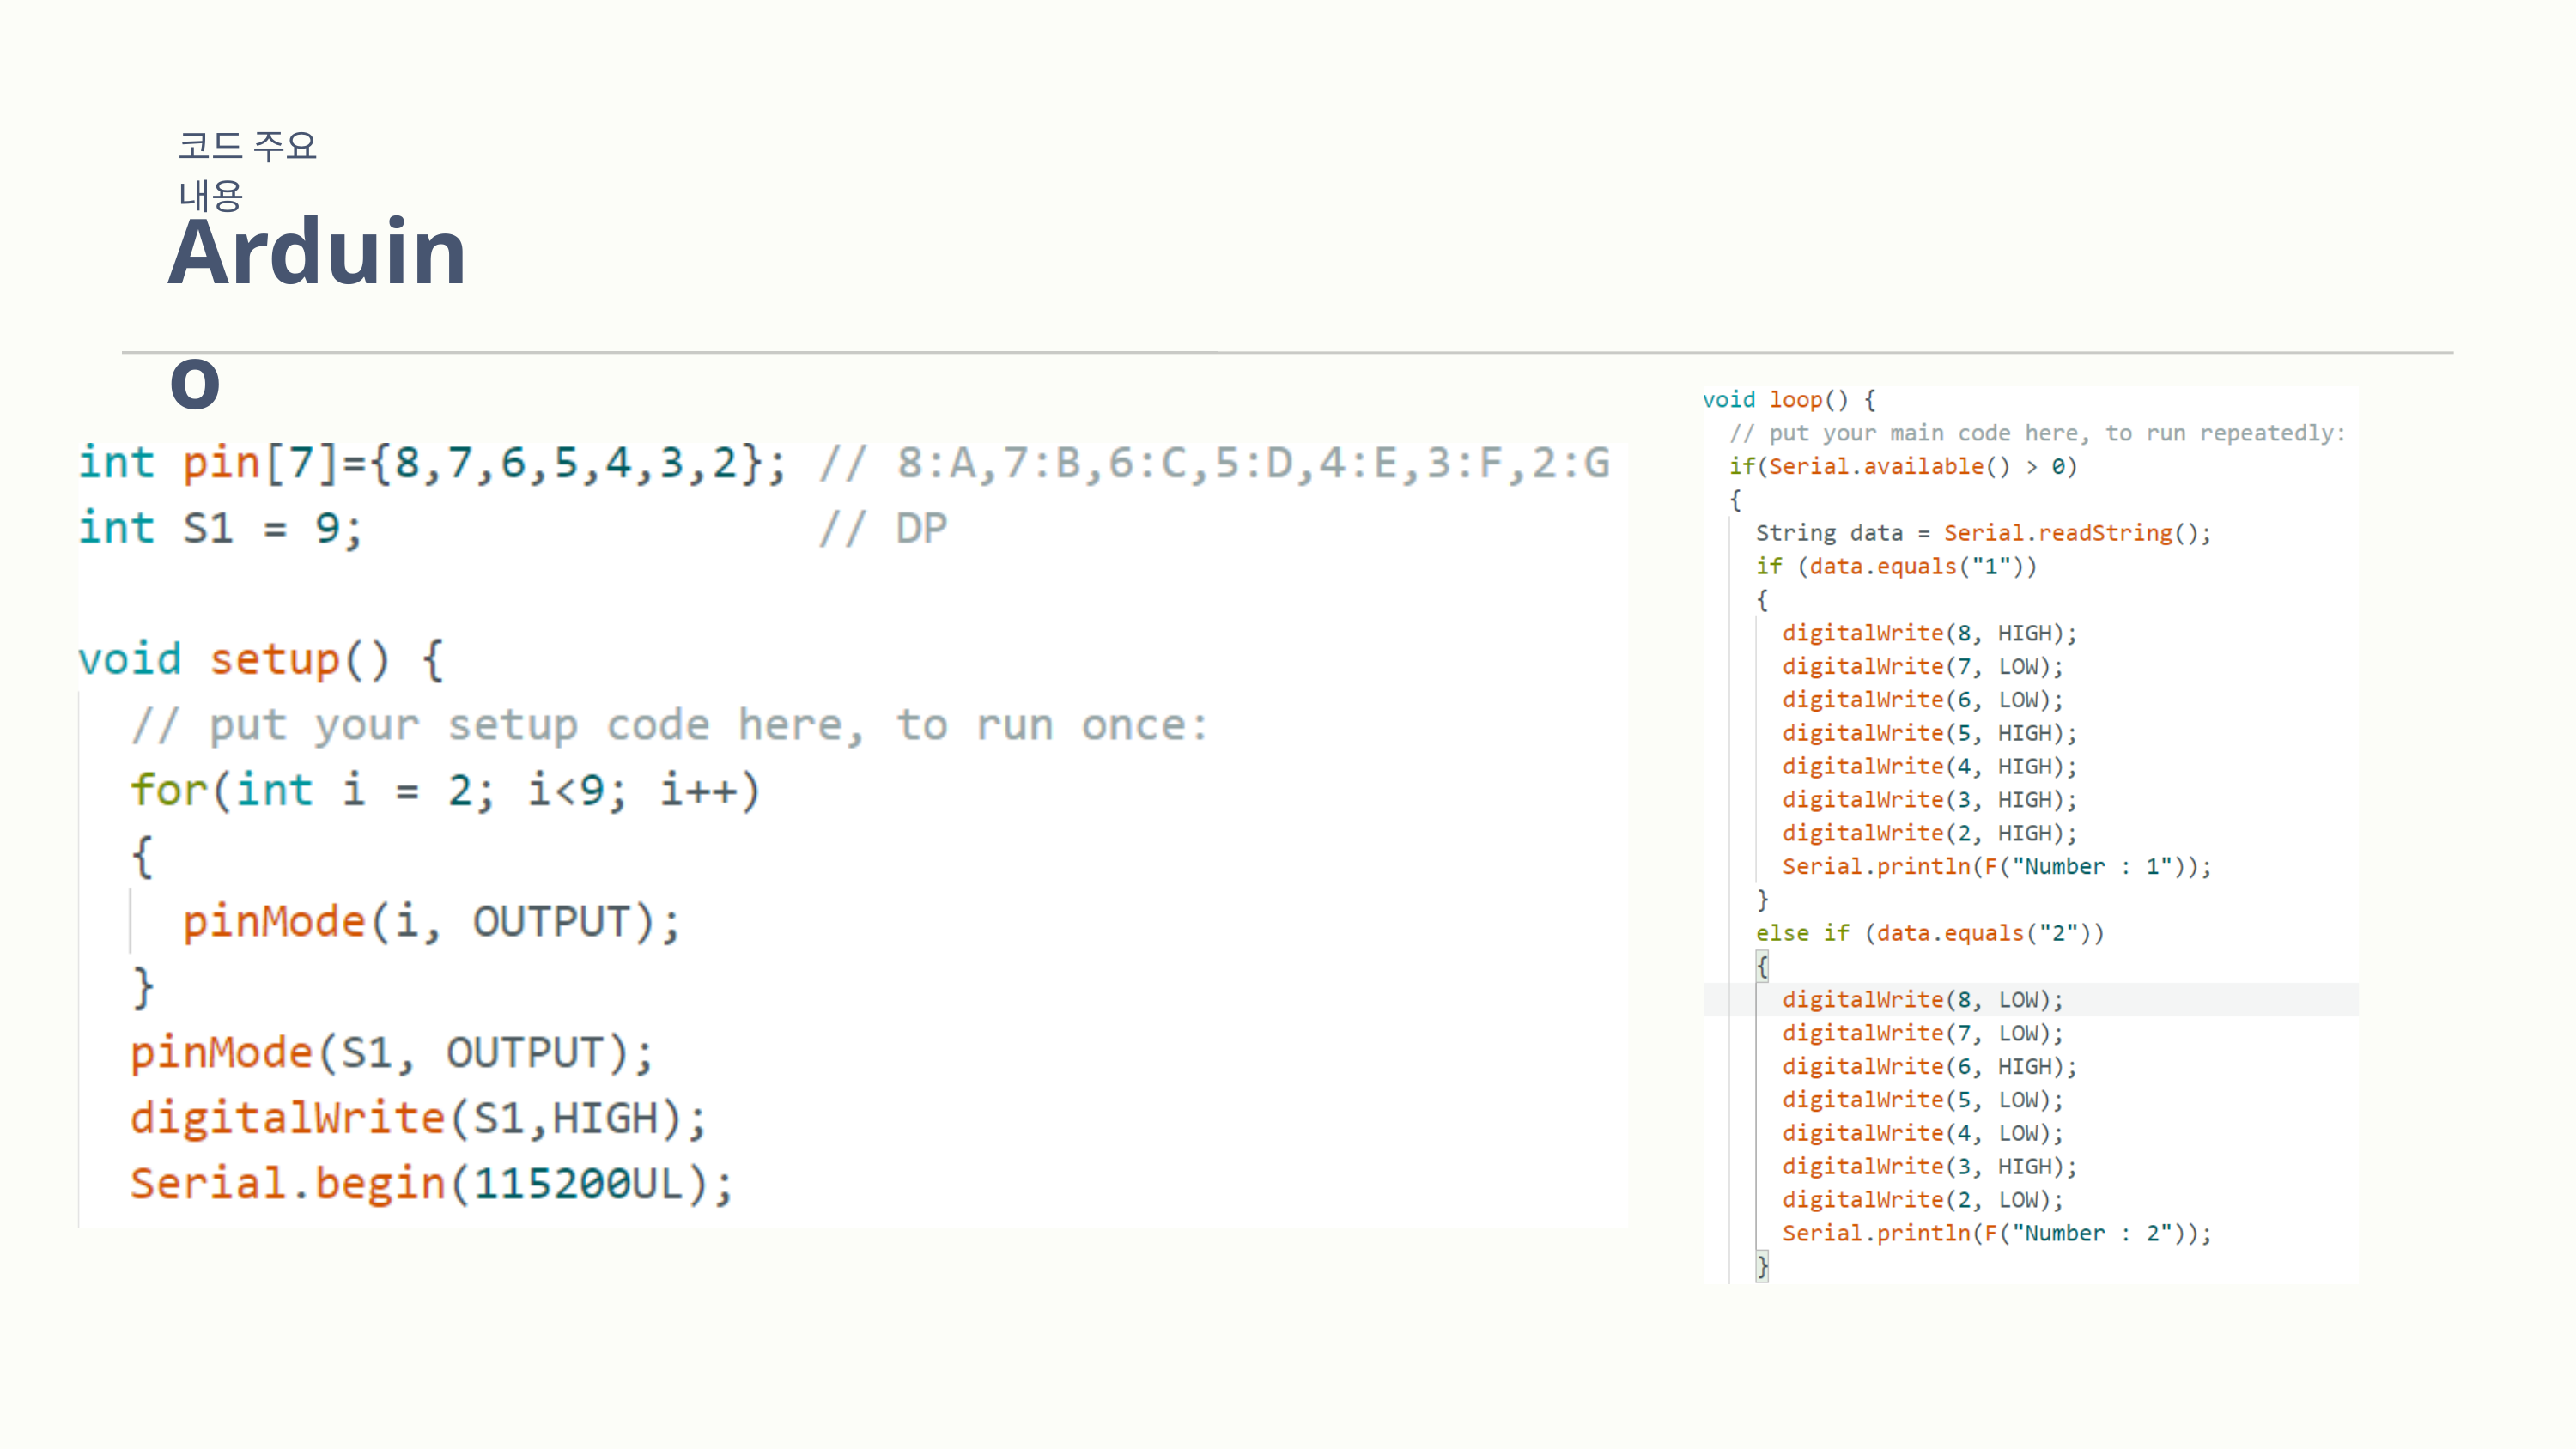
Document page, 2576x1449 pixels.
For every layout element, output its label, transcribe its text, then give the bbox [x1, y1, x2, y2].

text_box Arduino [167, 176, 520, 427]
text_box [1704, 386, 2360, 1284]
text_box 코드 주요 내용 [178, 117, 392, 217]
text_box [77, 443, 1629, 1228]
